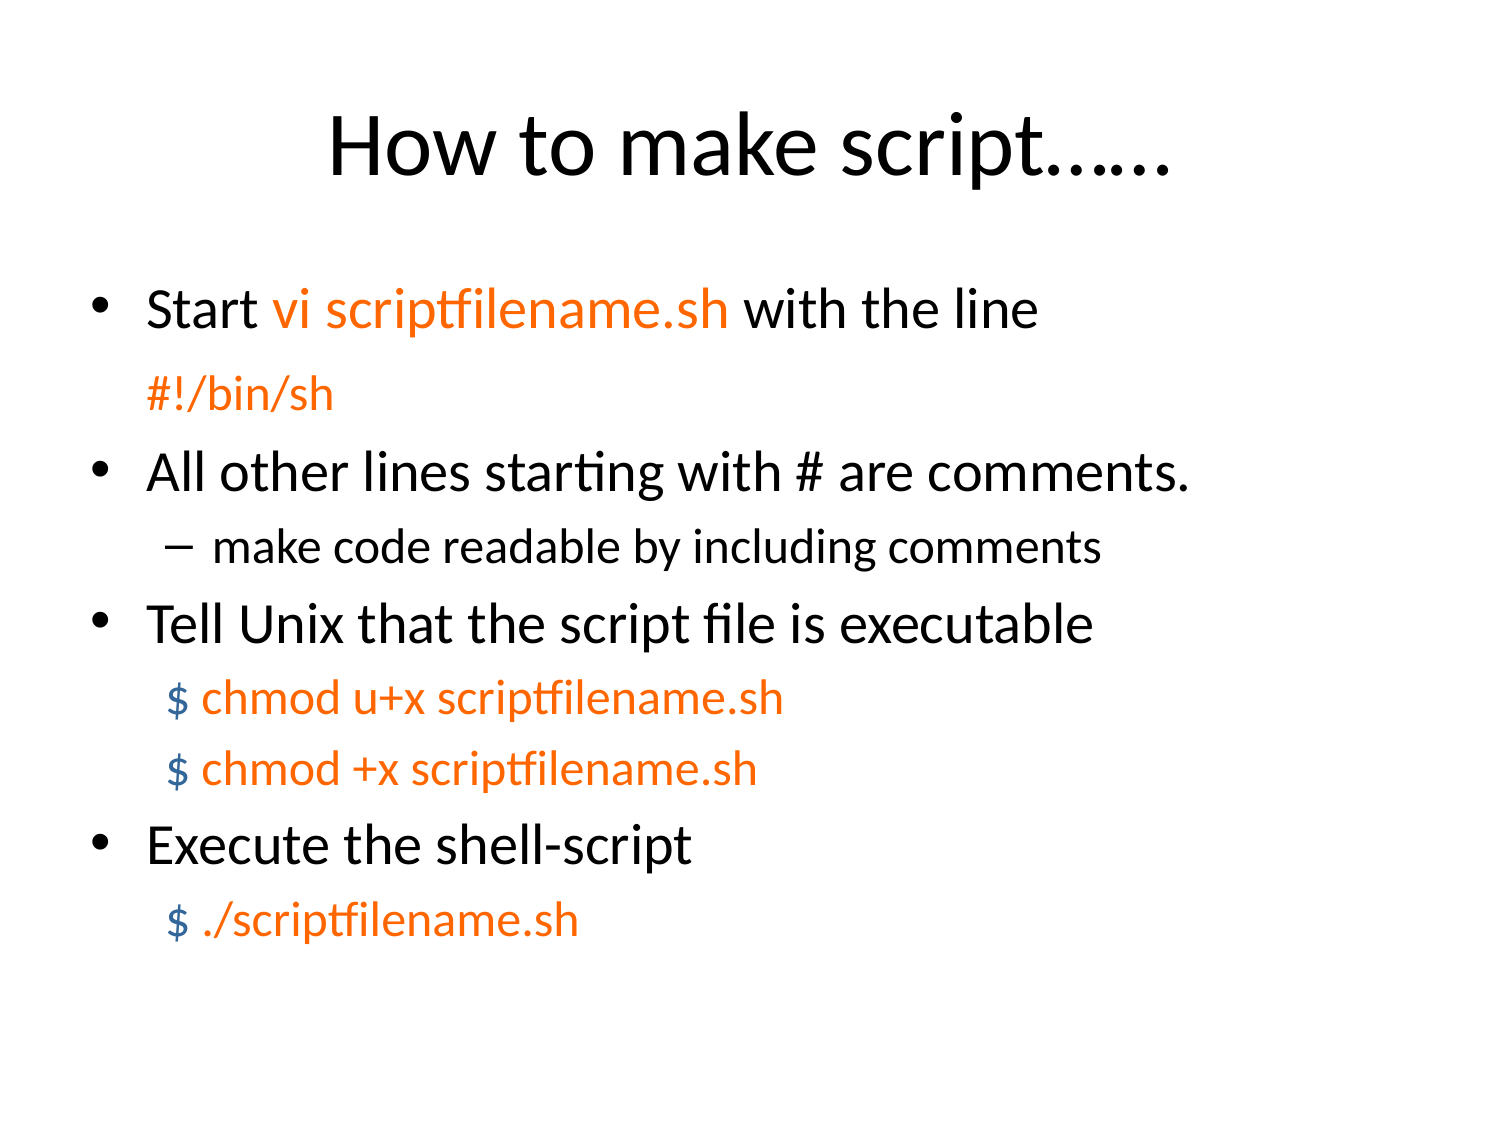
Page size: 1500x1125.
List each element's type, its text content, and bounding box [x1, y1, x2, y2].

list Start vi scriptfilename.sh with the line #!/bin/sh All other lines starting with # are comments. make code readable by including comments Tell Unix that the script file is executable $ chmod u+x scriptfilename.sh $ chmod +x scriptfilename.sh Execute the shell-script $ ./scriptfilename.sh [75, 262, 1425, 1005]
title How to make script…… [75, 45, 1425, 233]
